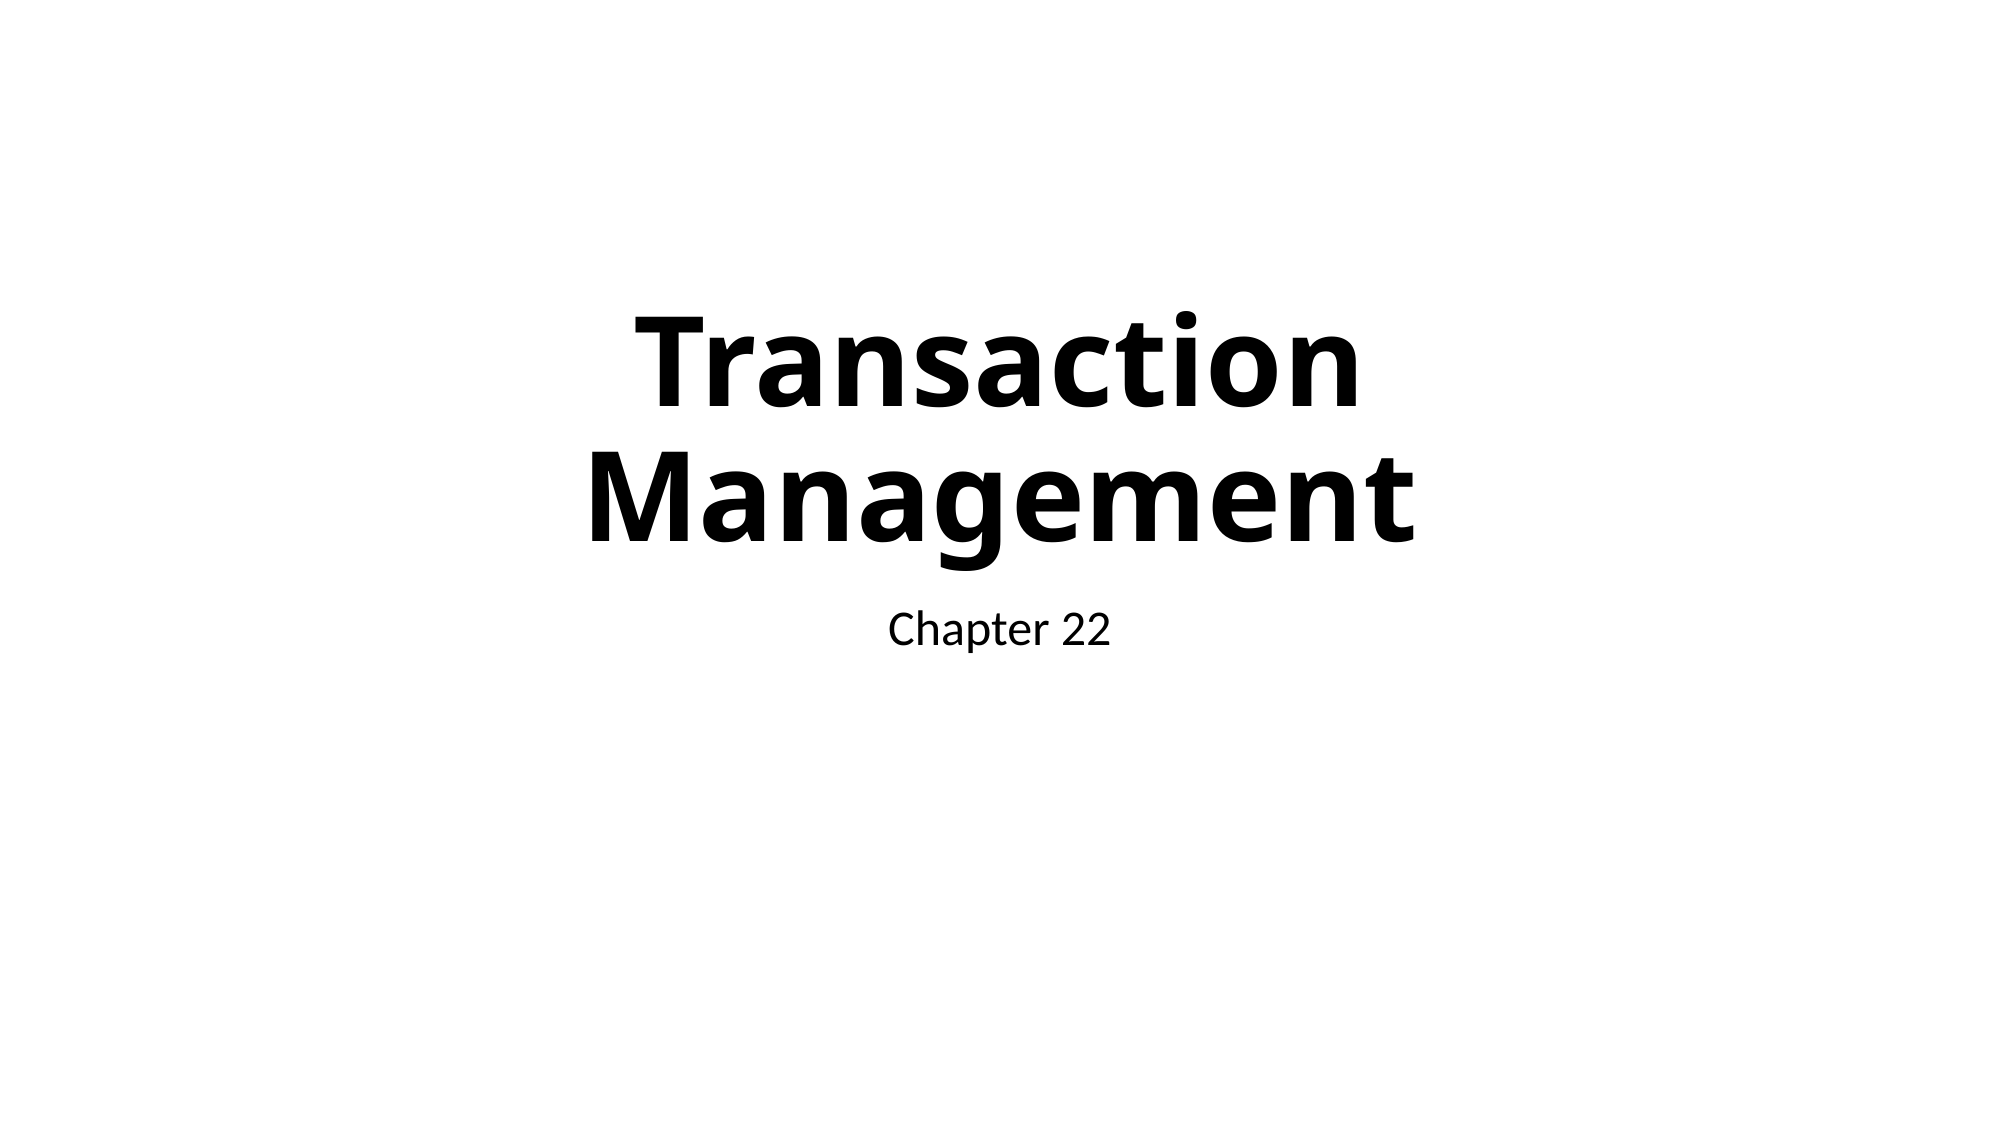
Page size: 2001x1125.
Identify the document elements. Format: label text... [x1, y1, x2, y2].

subtitle Chapter 22 [249, 595, 1750, 867]
title Transaction Management [249, 184, 1750, 576]
